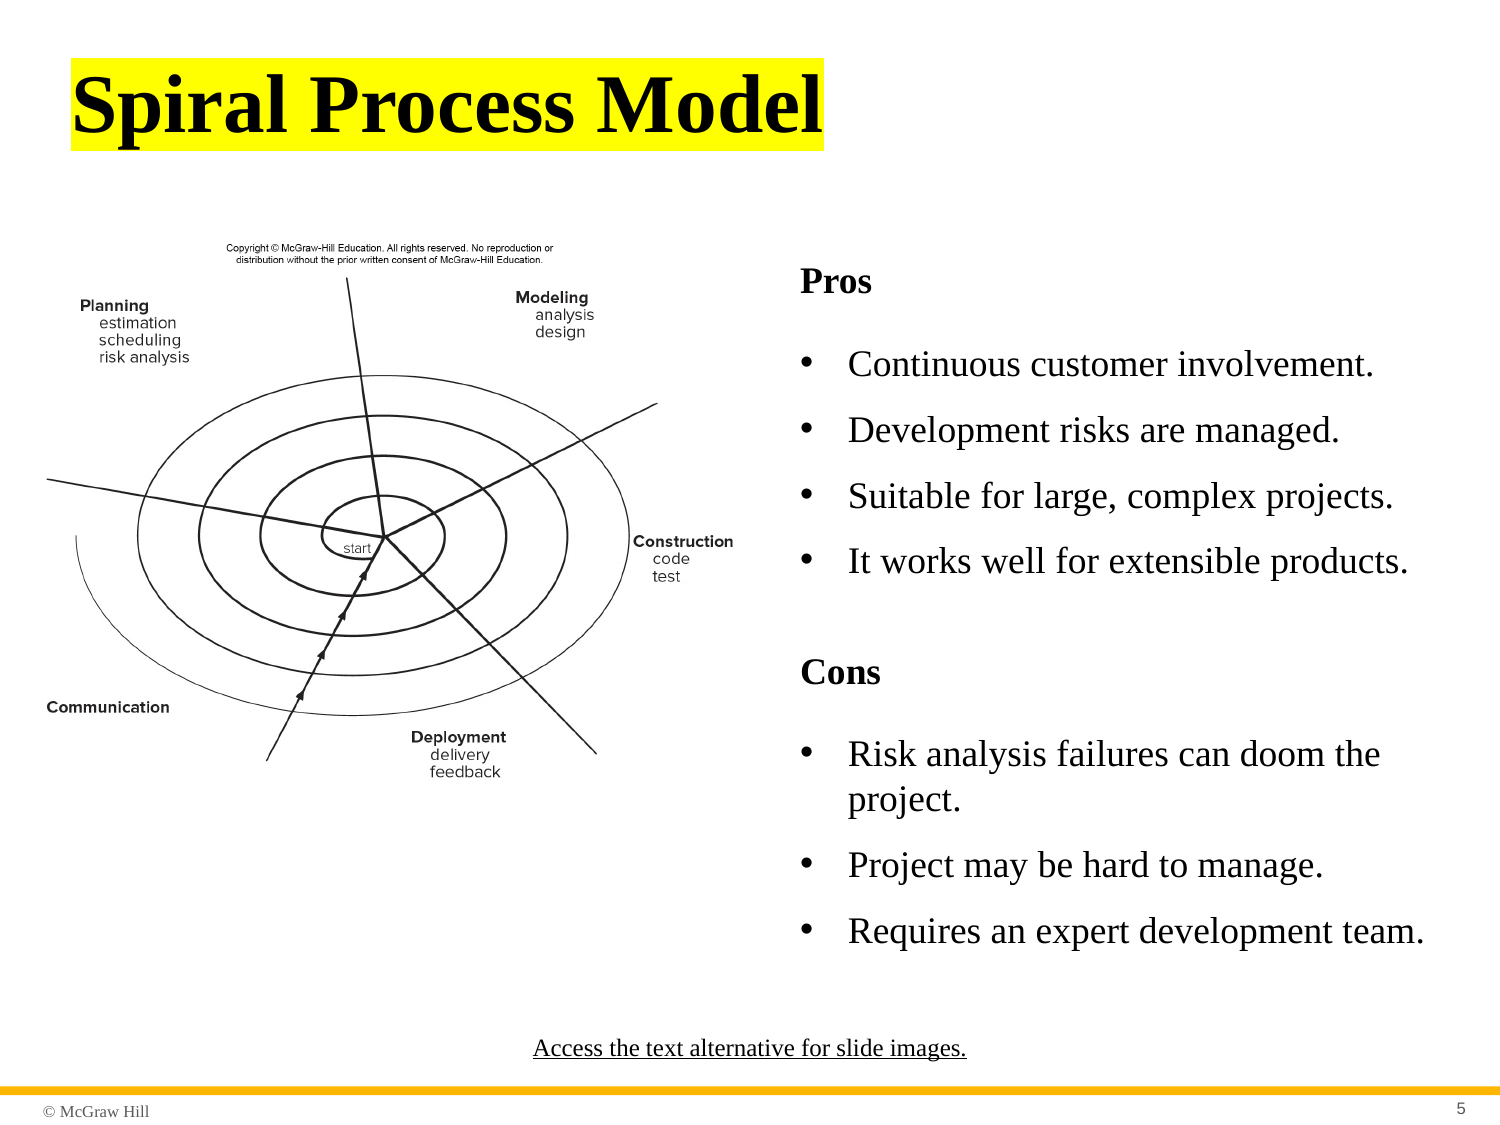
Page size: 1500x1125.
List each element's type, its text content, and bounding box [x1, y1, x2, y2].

slide_number 5 [1415, 1094, 1474, 1122]
list Access the text alternative for slide images. [511, 1037, 989, 1069]
list Cons Risk analysis failures can doom the project. Project may be hard to manage. Requires an expert development team. [785, 639, 1444, 980]
list Pros Continuous customer involvement. Development risks are managed. Suitable for large, complex projects. It works well for extensible products. [785, 248, 1444, 610]
title Spiral Process Model [56, 50, 1444, 162]
picture [46, 244, 733, 778]
